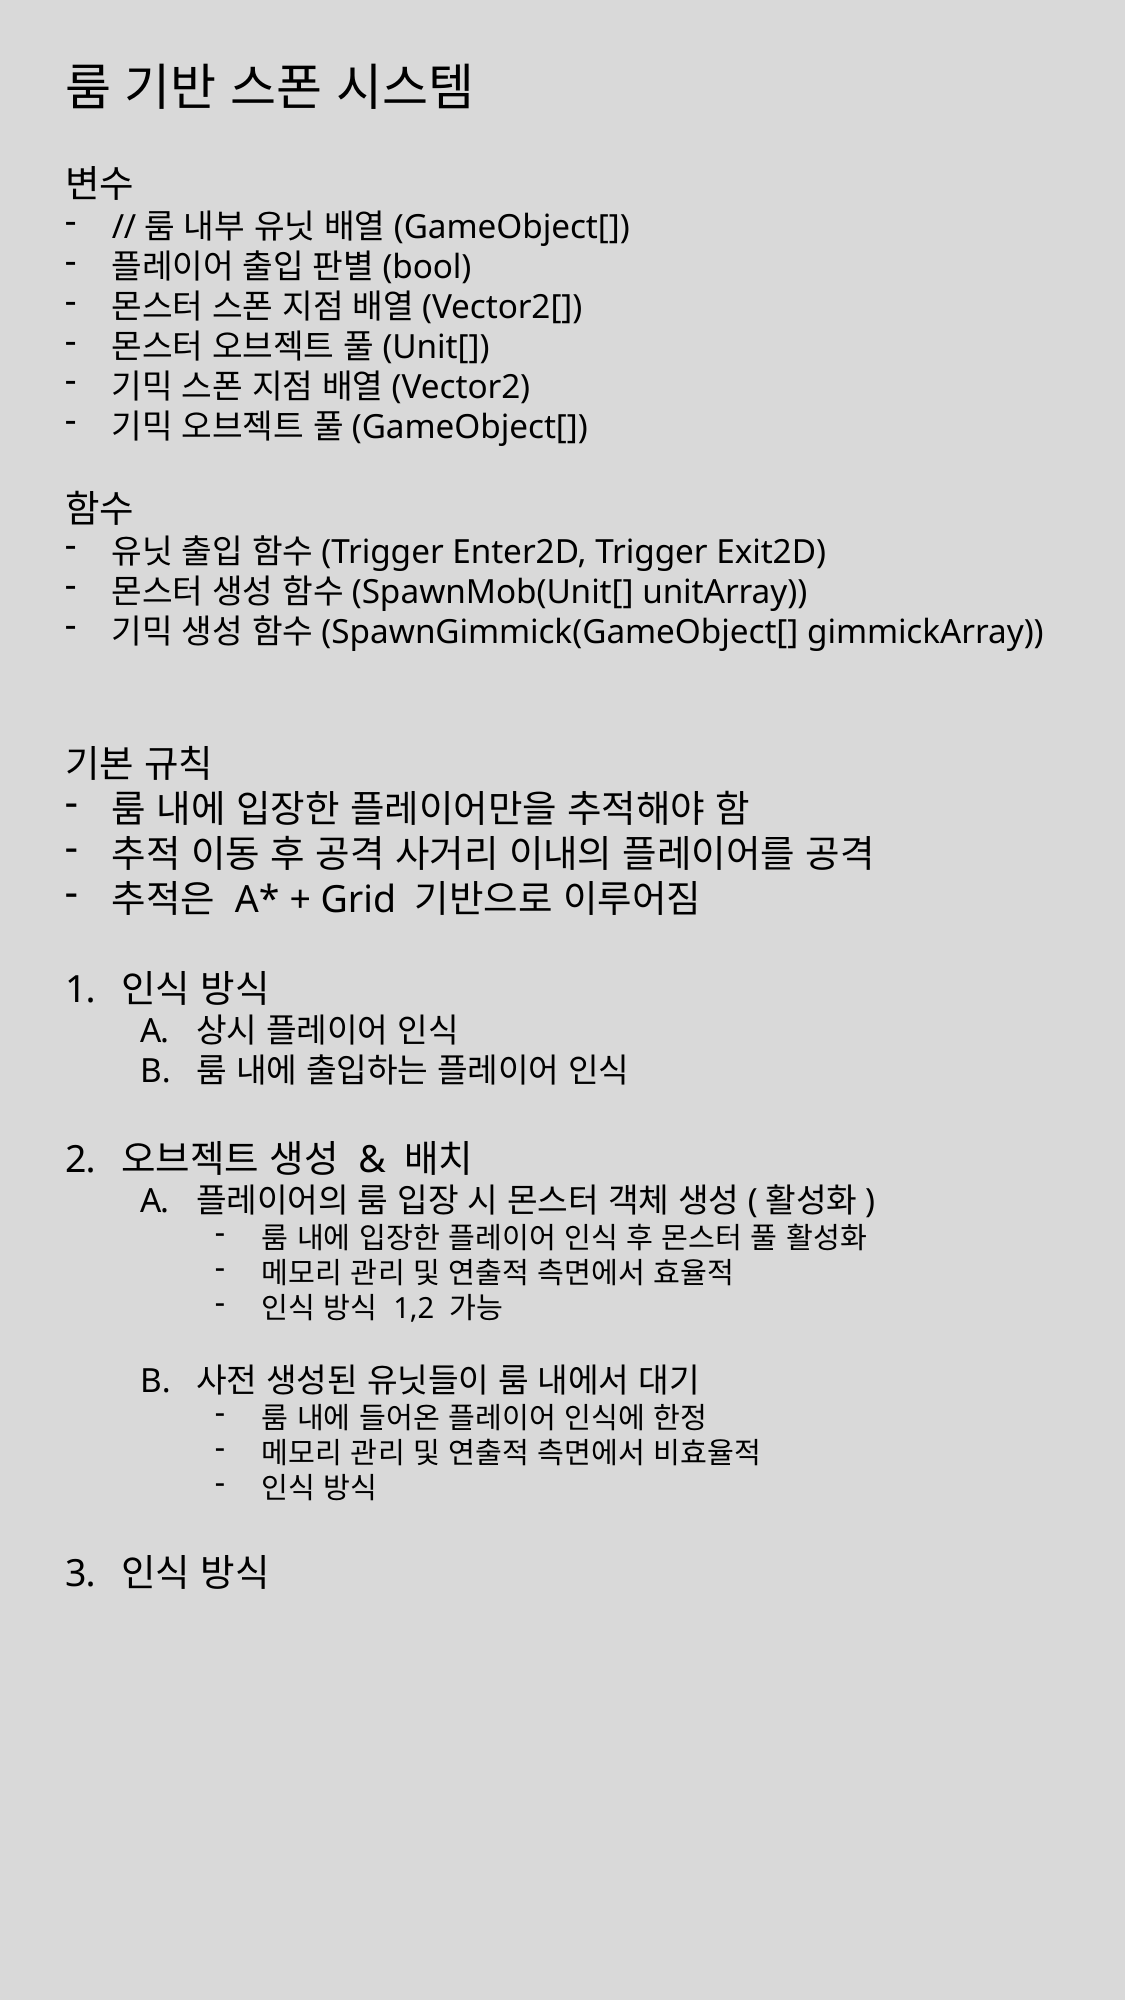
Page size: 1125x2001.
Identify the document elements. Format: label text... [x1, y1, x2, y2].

text_box 룸 기반 스폰 시스템 변수 //룸 내부 유닛 배열(GameObject[]) 플레이어 출입 판별(bool) 몬스터 스폰 지점 배열(Vector2[]) 몬스터 오브젝트 풀(Unit[]) 기믹 스폰 지점 배열(Vector2) 기믹 오브젝트 풀(GameObject[]) 함수 유닛 출입 함수(Trigger Enter2D, Trigger Exit2D) 몬스터 생성 함수(SpawnMob(Unit[] unitArray)) 기믹 생성 함수(SpawnGimmick(GameObject[] gimmickArray)) 기본 규칙 룸 내에 입장한 플레이어만을 추적해야 함 추적 이동 후 공격 사거리 이내의 플레이어를 공격 추적은 A* + Grid 기반으로 이루어짐 인식 방식 상시 플레이어 인식 룸 내에 출입하는 플레이어 인식 오브젝트 생성 & 배치 플레이어의 룸 입장 시 몬스터 객체 생성(활성화) 룸 내에 입장한 플레이어 인식 후 몬스터 풀 활성화 메모리 관리 및 연출적 측면에서 효율적 인식 방식 1,2 가능 사전 생성된 유닛들이 룸 내에서 대기 룸 내에 들어온 플레이어 인식에 한정 메모리 관리 및 연출적 측면에서 비효율적 인식 방식 인식 방식 [50, 48, 1060, 1692]
